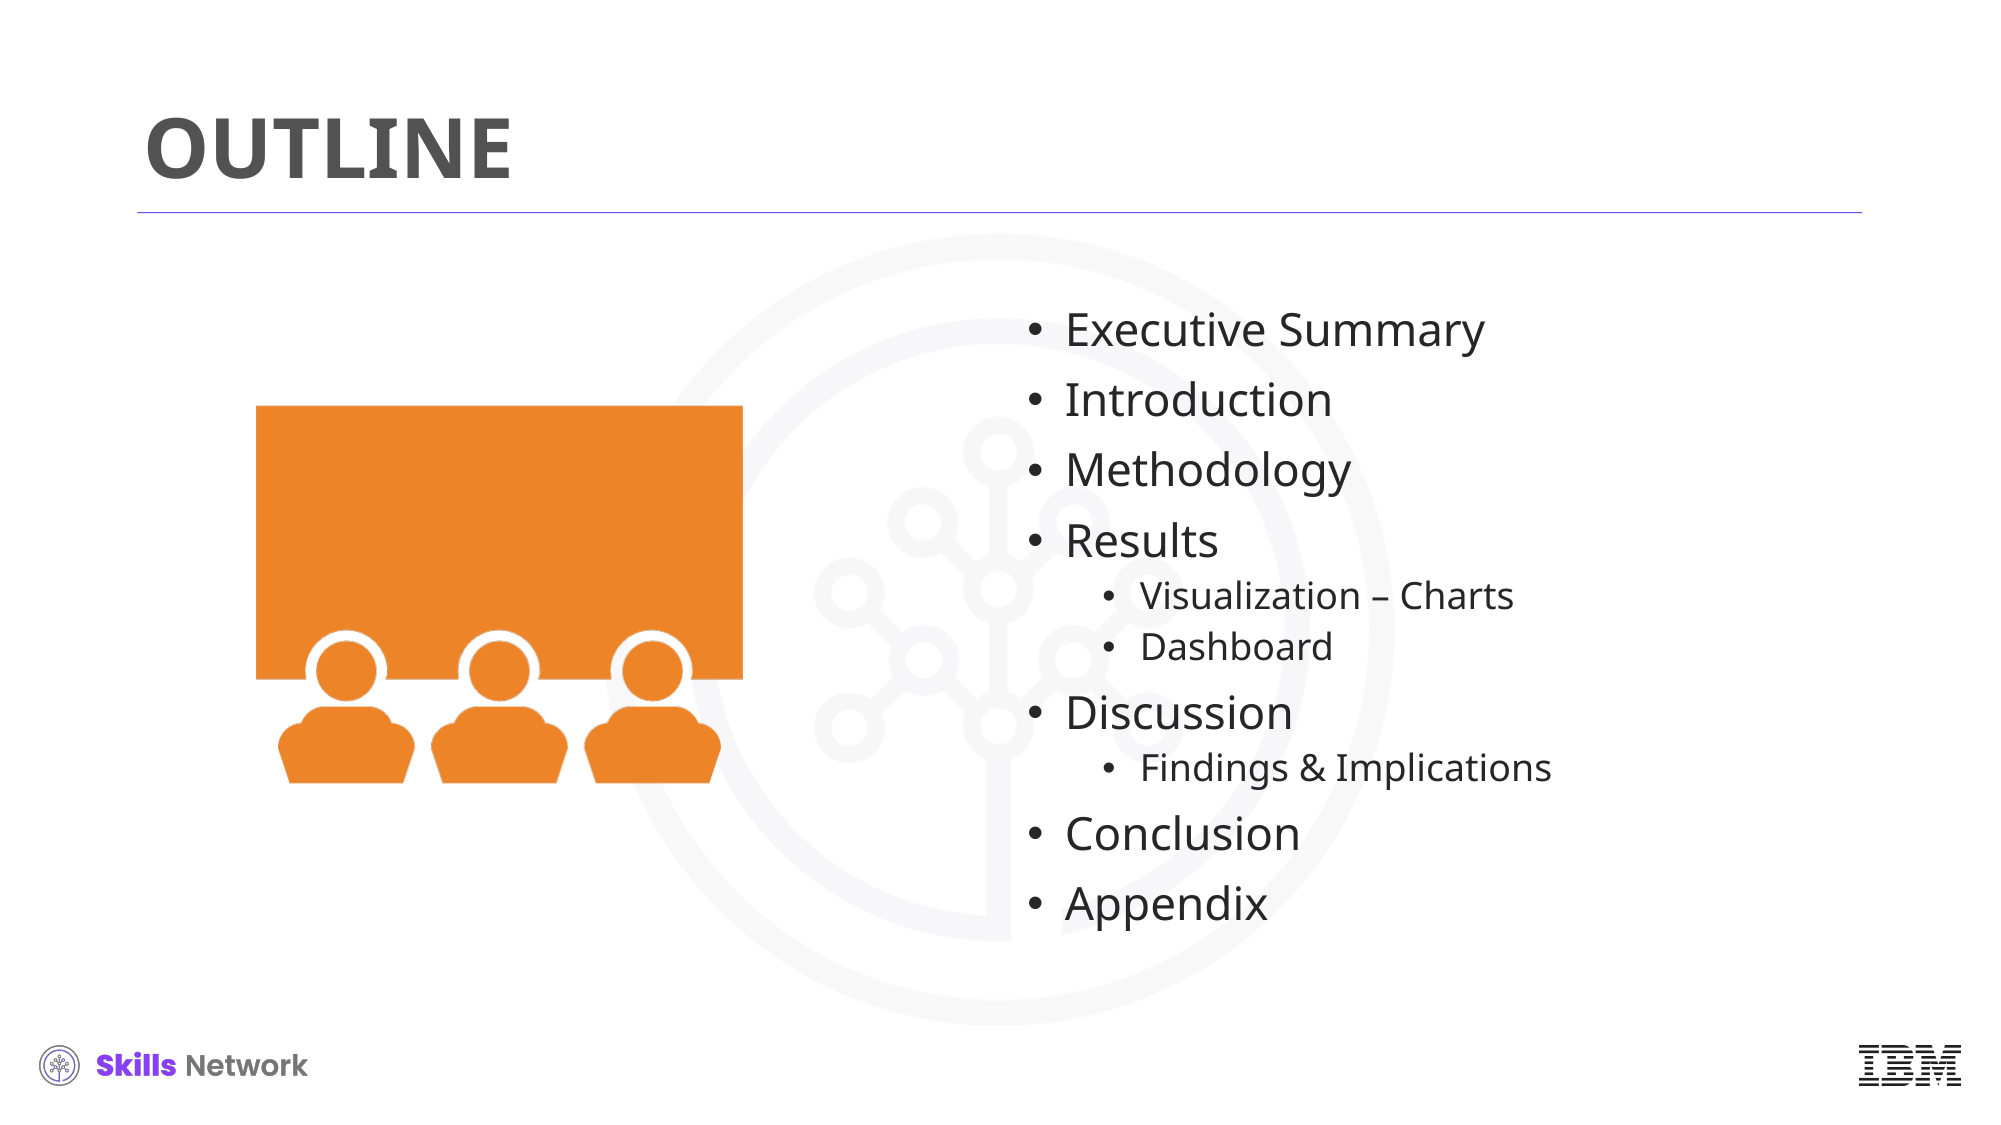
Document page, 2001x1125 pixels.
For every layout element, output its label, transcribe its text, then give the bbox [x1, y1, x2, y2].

text_box Executive Summary Introduction Methodology Results Visualization – Charts Dashboard Discussion Findings & Implications Conclusion Appendix [1012, 299, 1863, 1014]
picture [237, 332, 762, 857]
picture [1859, 1045, 1961, 1086]
text_box OUTLINE [128, 43, 1524, 261]
picture [39, 1045, 308, 1086]
